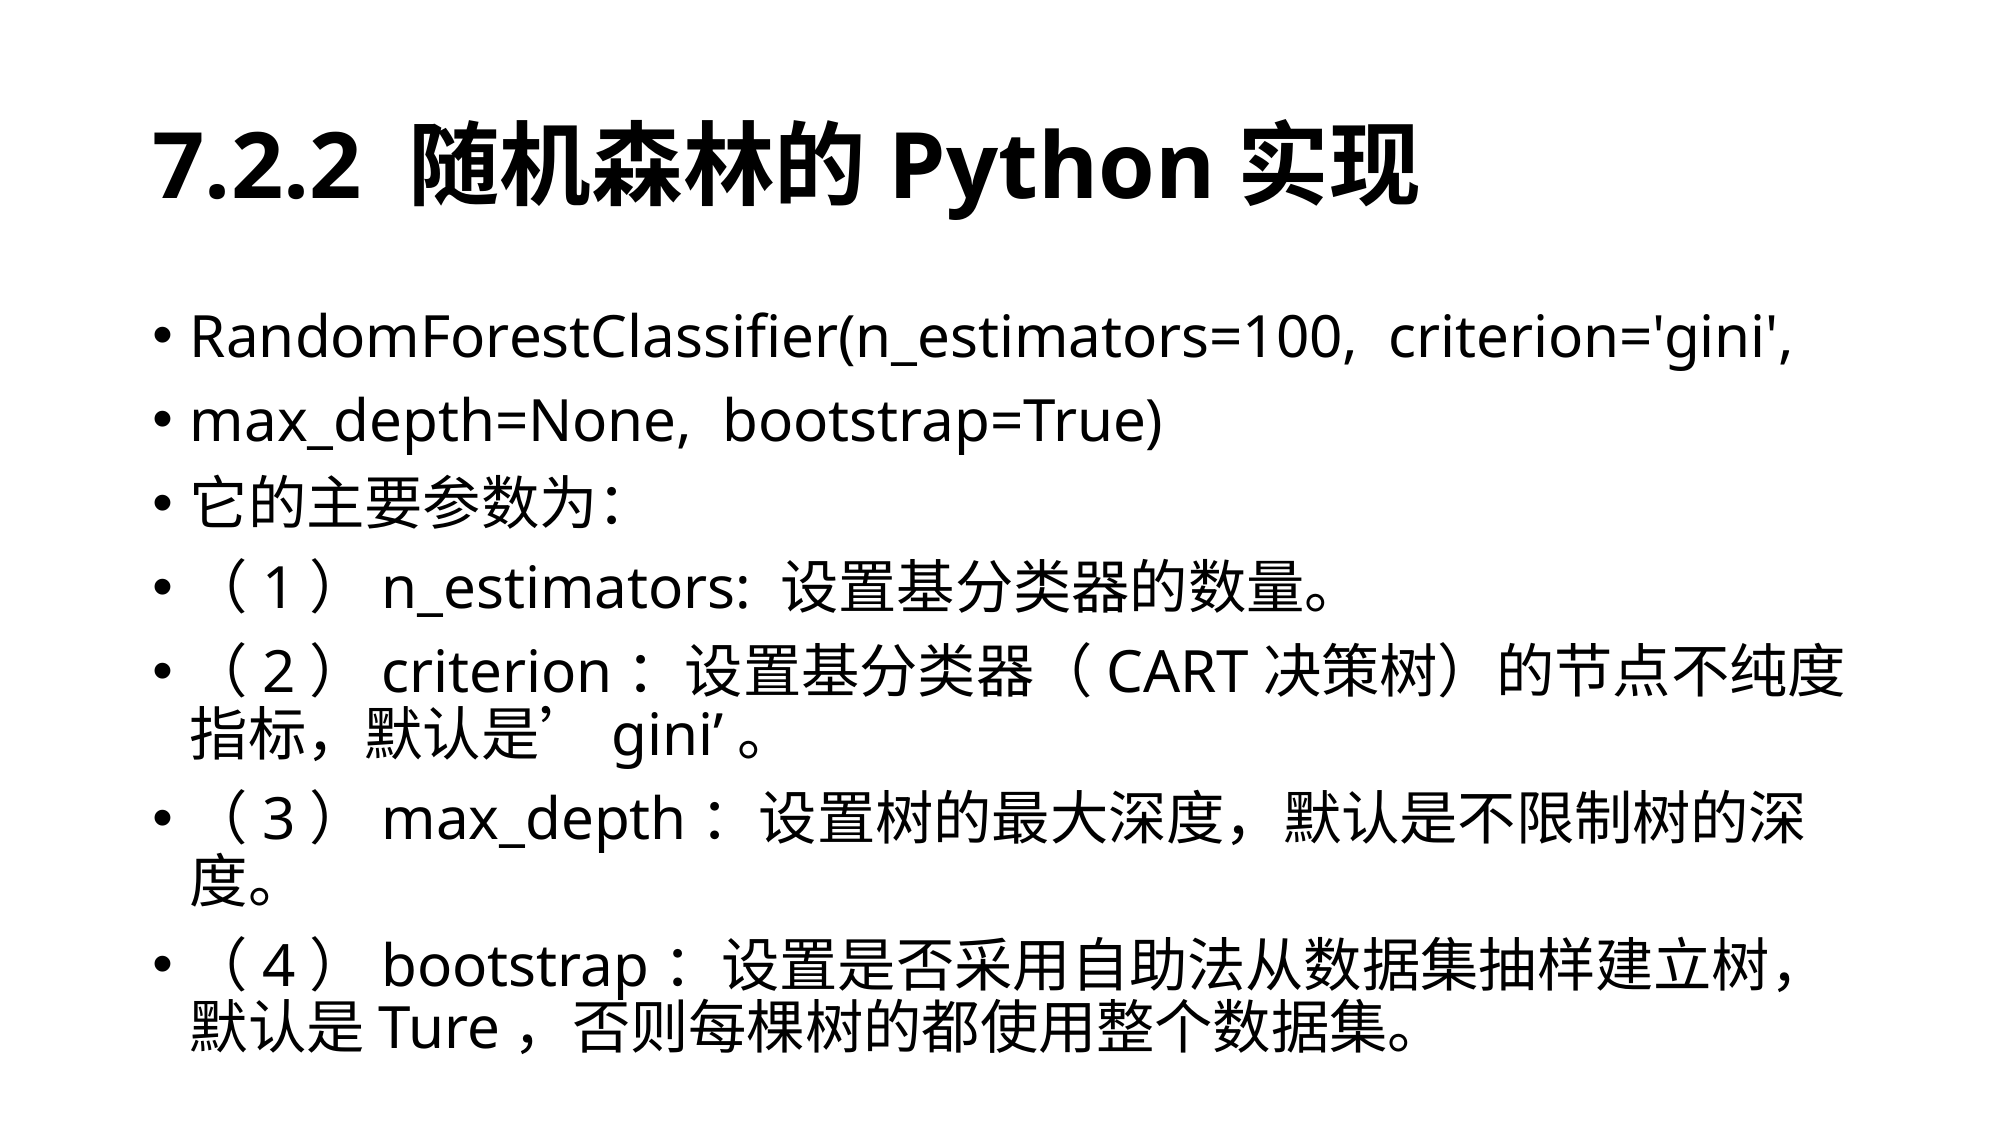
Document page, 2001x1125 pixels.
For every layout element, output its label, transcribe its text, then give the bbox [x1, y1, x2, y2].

list RandomForestClassifier(n_estimators=100, criterion='gini', max_depth=None, bootstrap=True) 它的主要参数为： （1）n_estimators: 设置基分类器的数量。 （2）criterion：设置基分类器（CART决策树）的节点不纯度指标，默认是’gini’。 （3）max_depth：设置树的最大深度，默认是不限制树的深度。 （4）bootstrap：设置是否采用自助法从数据集抽样建立树，默认是Ture，否则每棵树的都使用整个数据集。 [137, 299, 1863, 1014]
title 7.2.2 随机森林的Python实现 [137, 59, 1863, 278]
